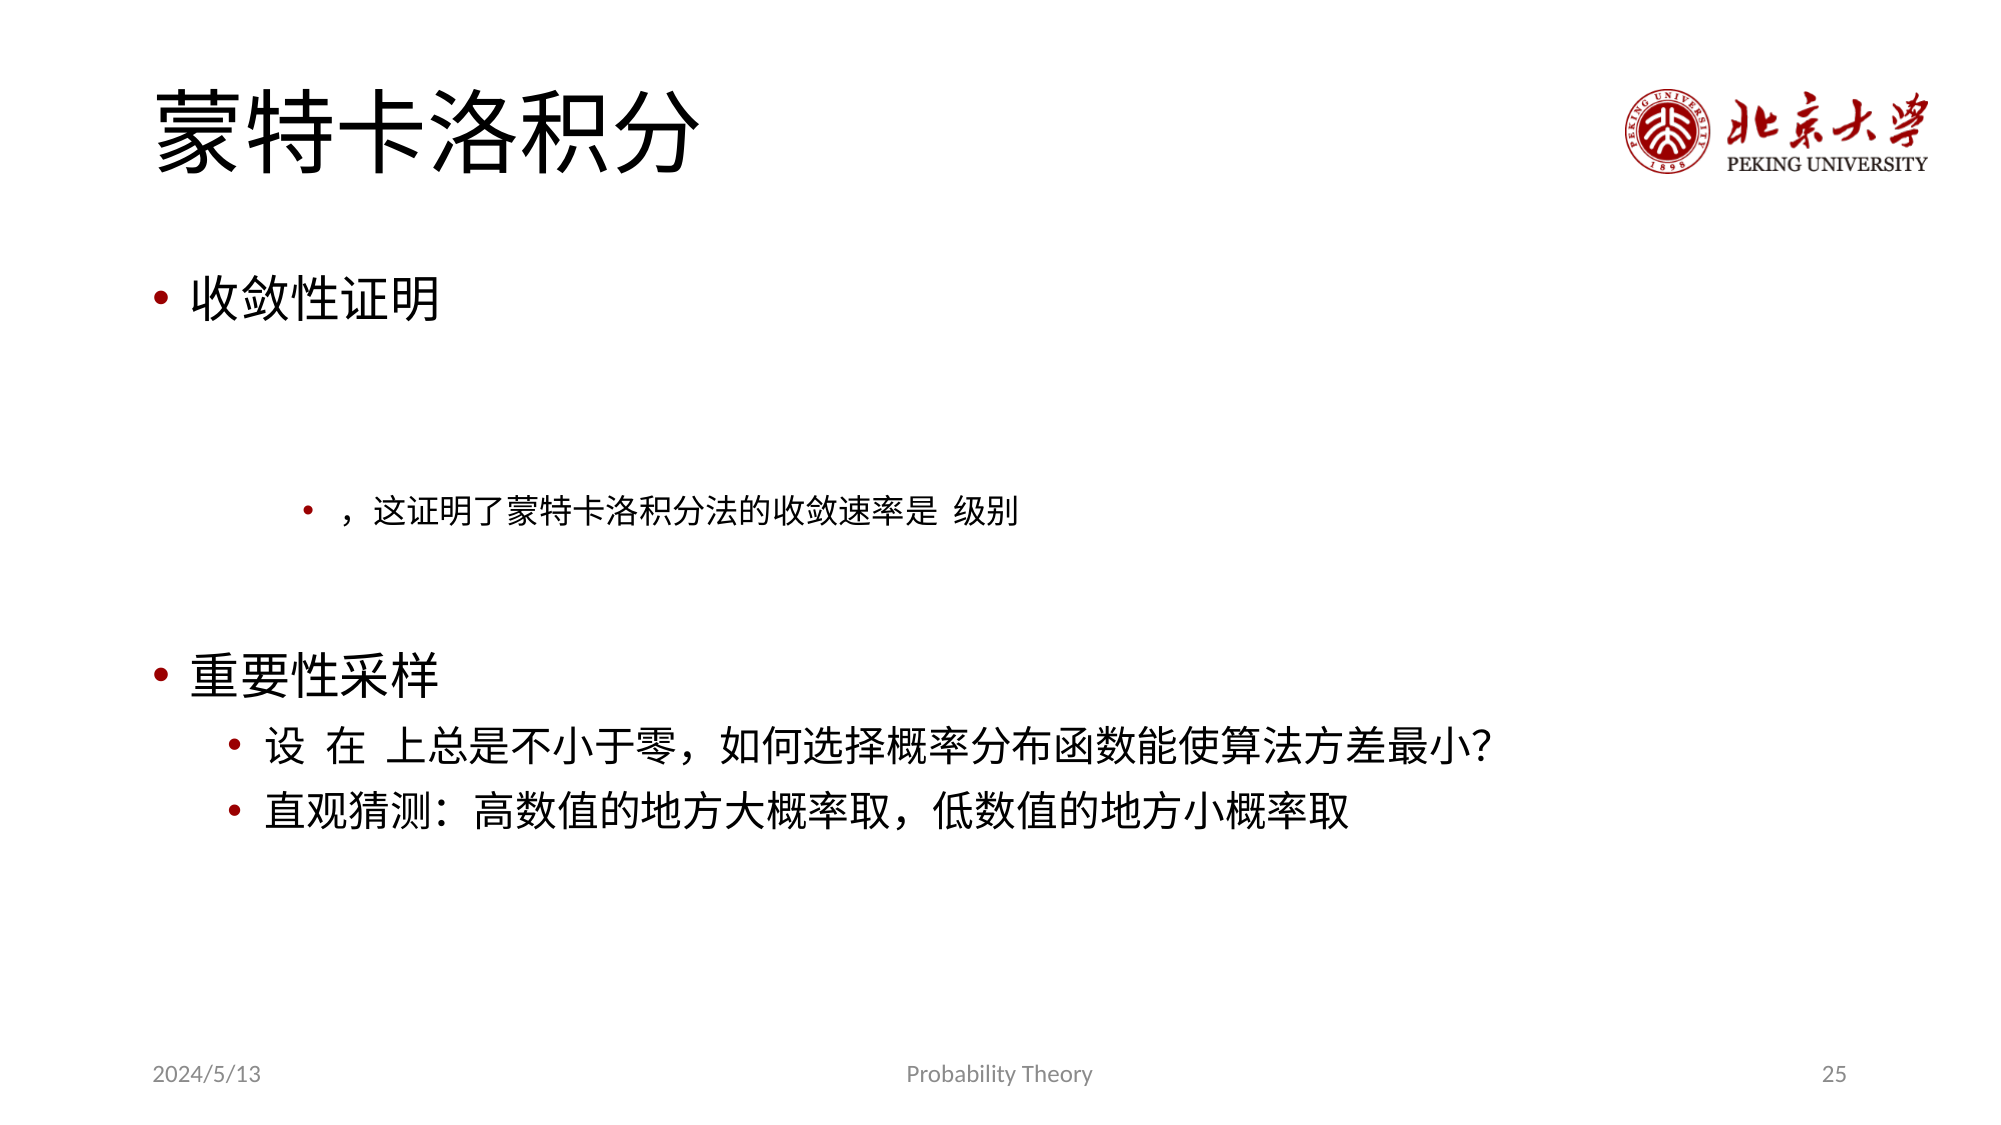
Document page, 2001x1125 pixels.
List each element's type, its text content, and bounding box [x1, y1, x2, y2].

slide_number 25 [1412, 1042, 1863, 1103]
picture [1863, 89, 1928, 174]
footer Probability Theory [662, 1042, 1338, 1103]
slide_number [137, 1042, 588, 1103]
title 蒙特卡洛积分 [137, 27, 1863, 246]
